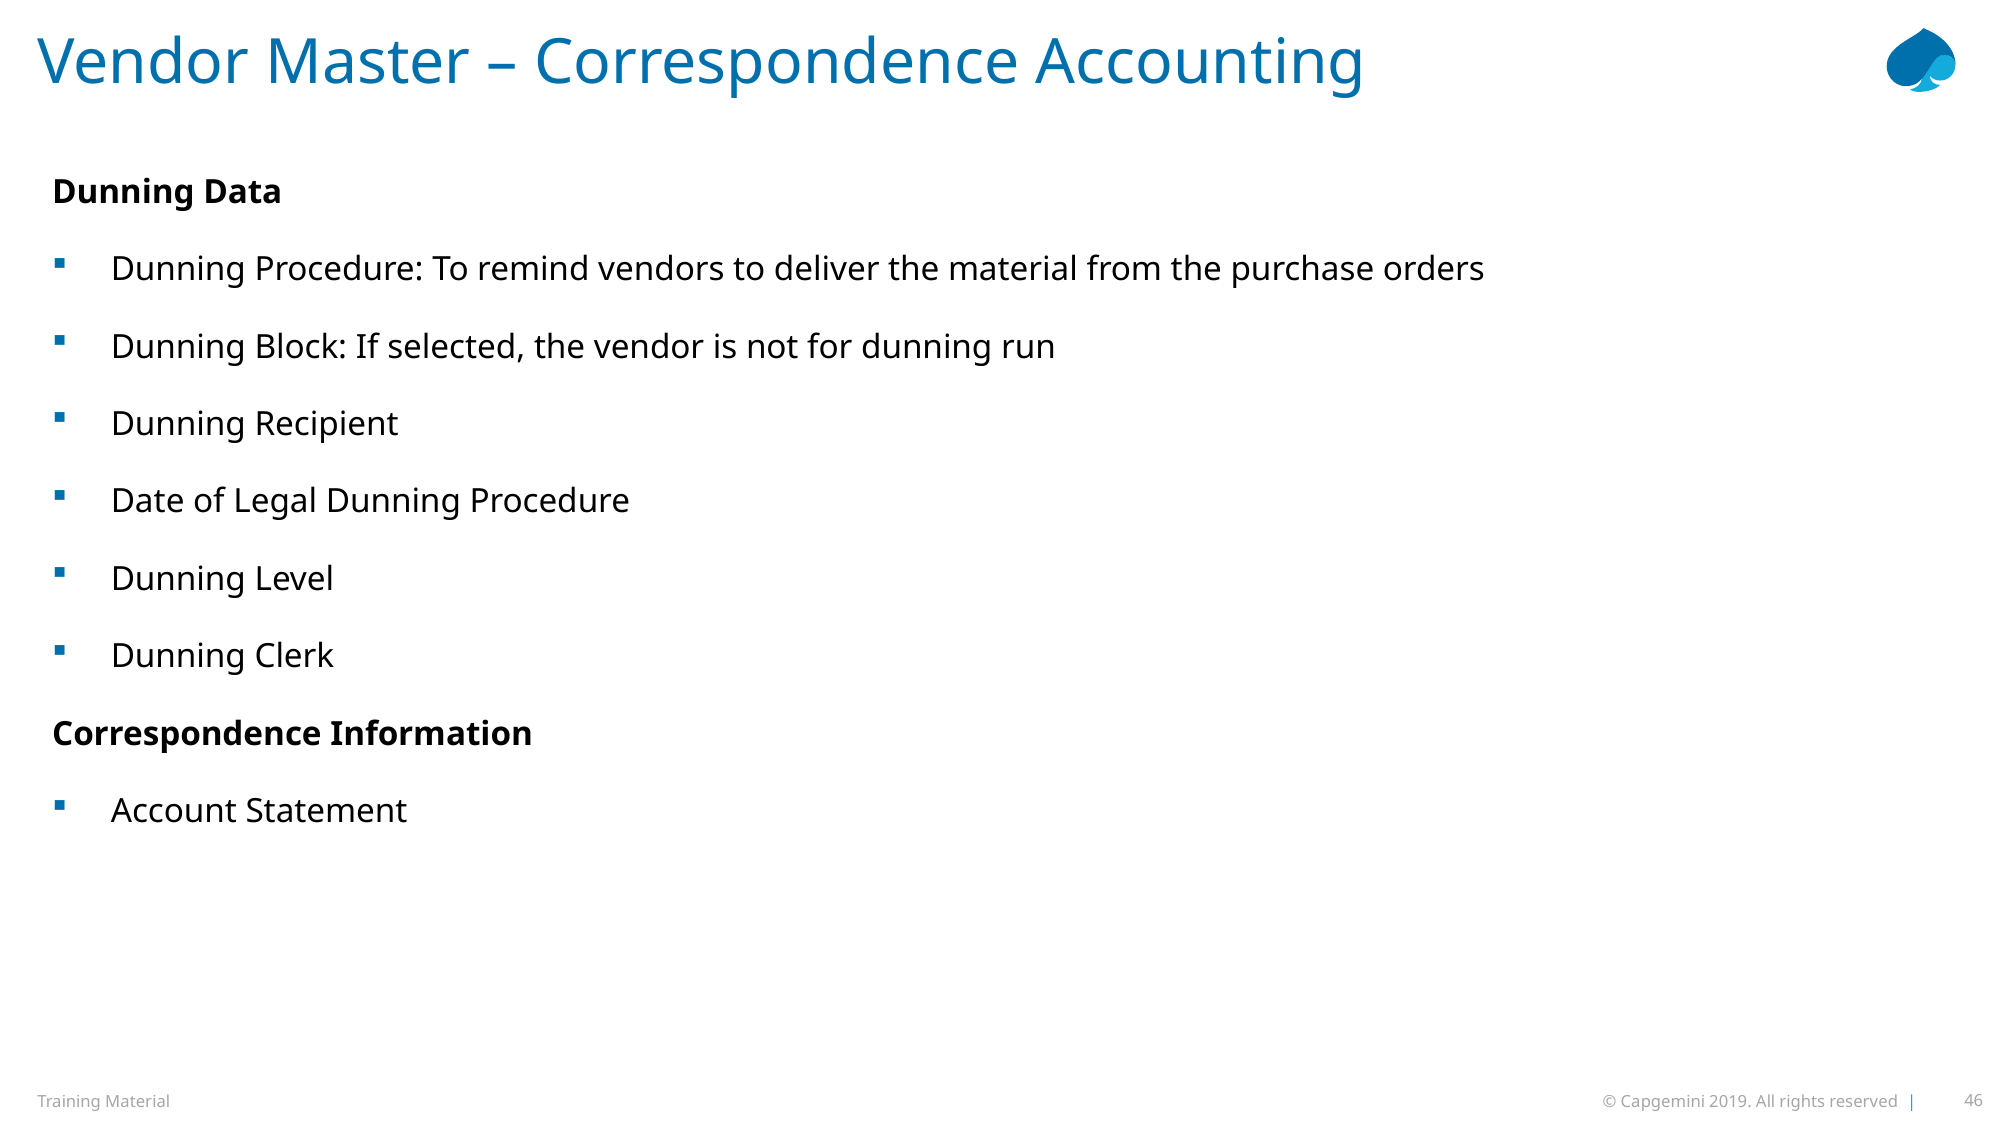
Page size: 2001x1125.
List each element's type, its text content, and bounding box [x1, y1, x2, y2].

text_box Dunning Data Dunning Procedure: To remind vendors to deliver the material from the purchase orders Dunning Block: If selected, the vendor is not for dunning run Dunning Recipient Date of Legal Dunning Procedure Dunning Level Dunning Clerk Correspondence Information Account Statement [37, 162, 1955, 837]
title Vendor Master – Correspondence Accounting [37, 0, 1863, 119]
